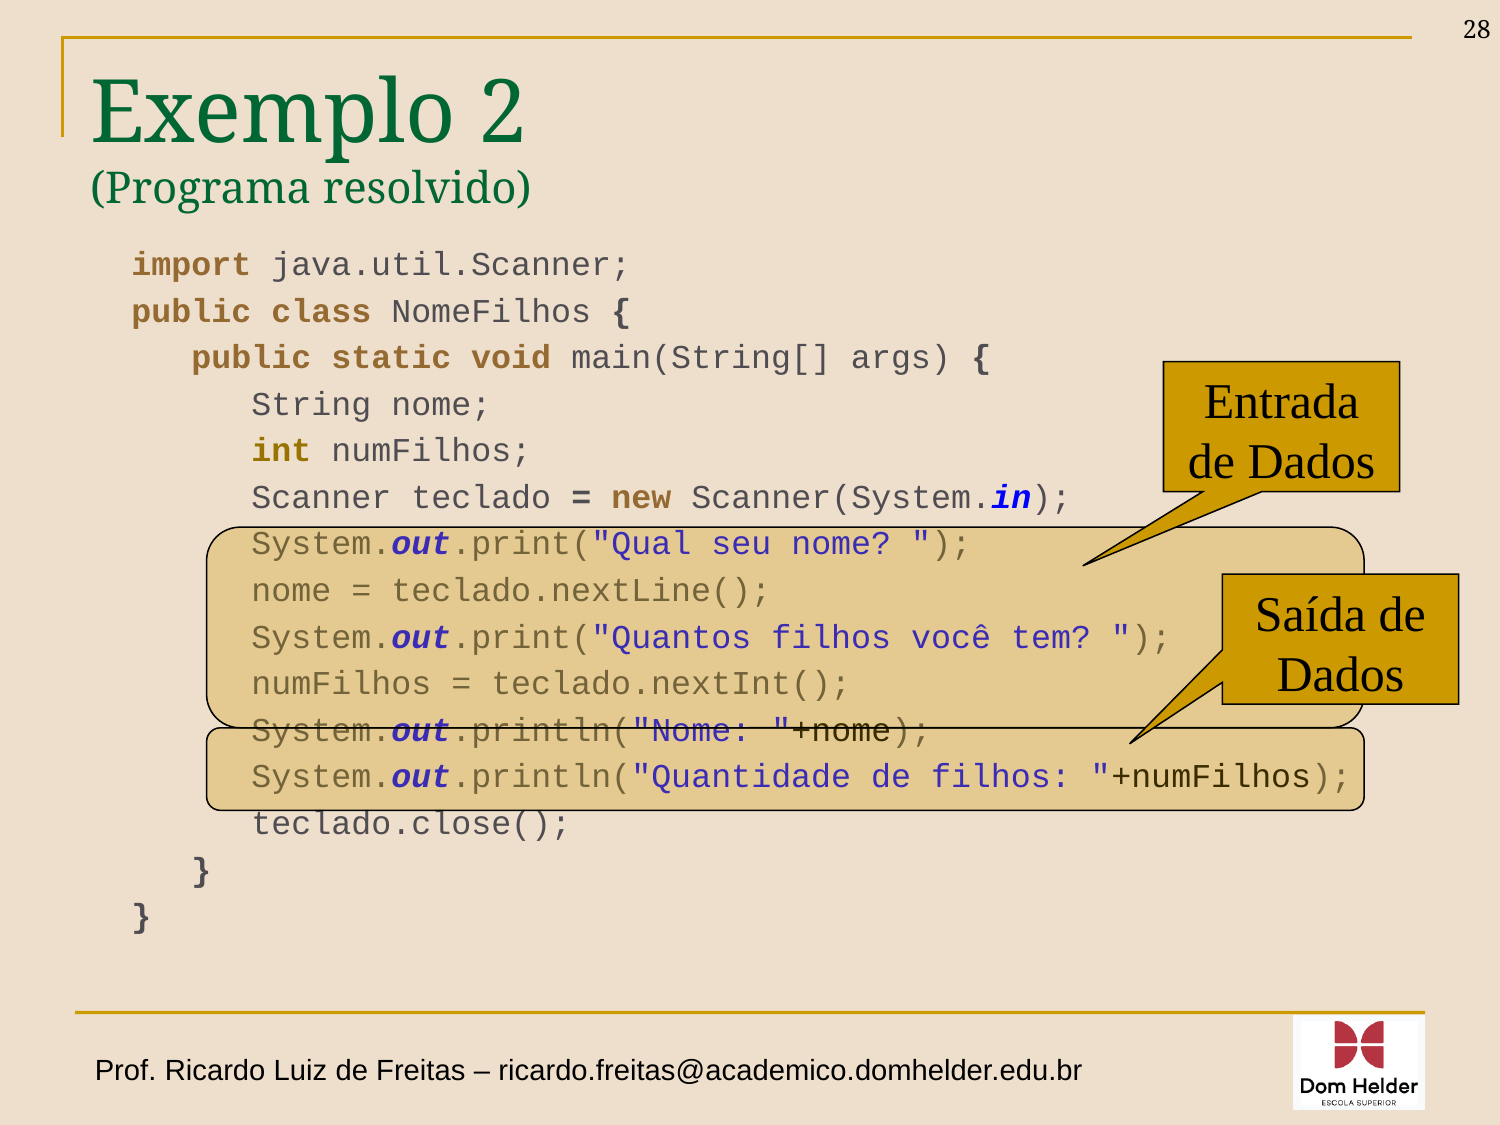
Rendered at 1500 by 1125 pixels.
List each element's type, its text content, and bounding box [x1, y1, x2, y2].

text_box Saída de Dados [1129, 574, 1459, 744]
list import java.util.Scanner; public class NomeFilhos { public static void main(String[] args) { String nome; int numFilhos; Scanner teclado = new Scanner(System.in); System.out.print("Qual seu nome? "); nome = teclado.nextLine(); System.out.print("Quantos filhos você tem? "); numFilhos = teclado.nextInt(); System.out.println("Nome: "+nome); System.out.println("Quantidade de filhos: "+numFilhos); teclado.close(); } } [116, 235, 1425, 1006]
slide_number 28 [1392, 0, 1500, 55]
text_box Entrada de Dados [1082, 361, 1400, 566]
title Exemplo 2 (Programa resolvido) [75, 47, 1425, 235]
picture [1293, 1015, 1425, 1110]
text_box [206, 727, 1365, 811]
text_box [206, 527, 1365, 727]
